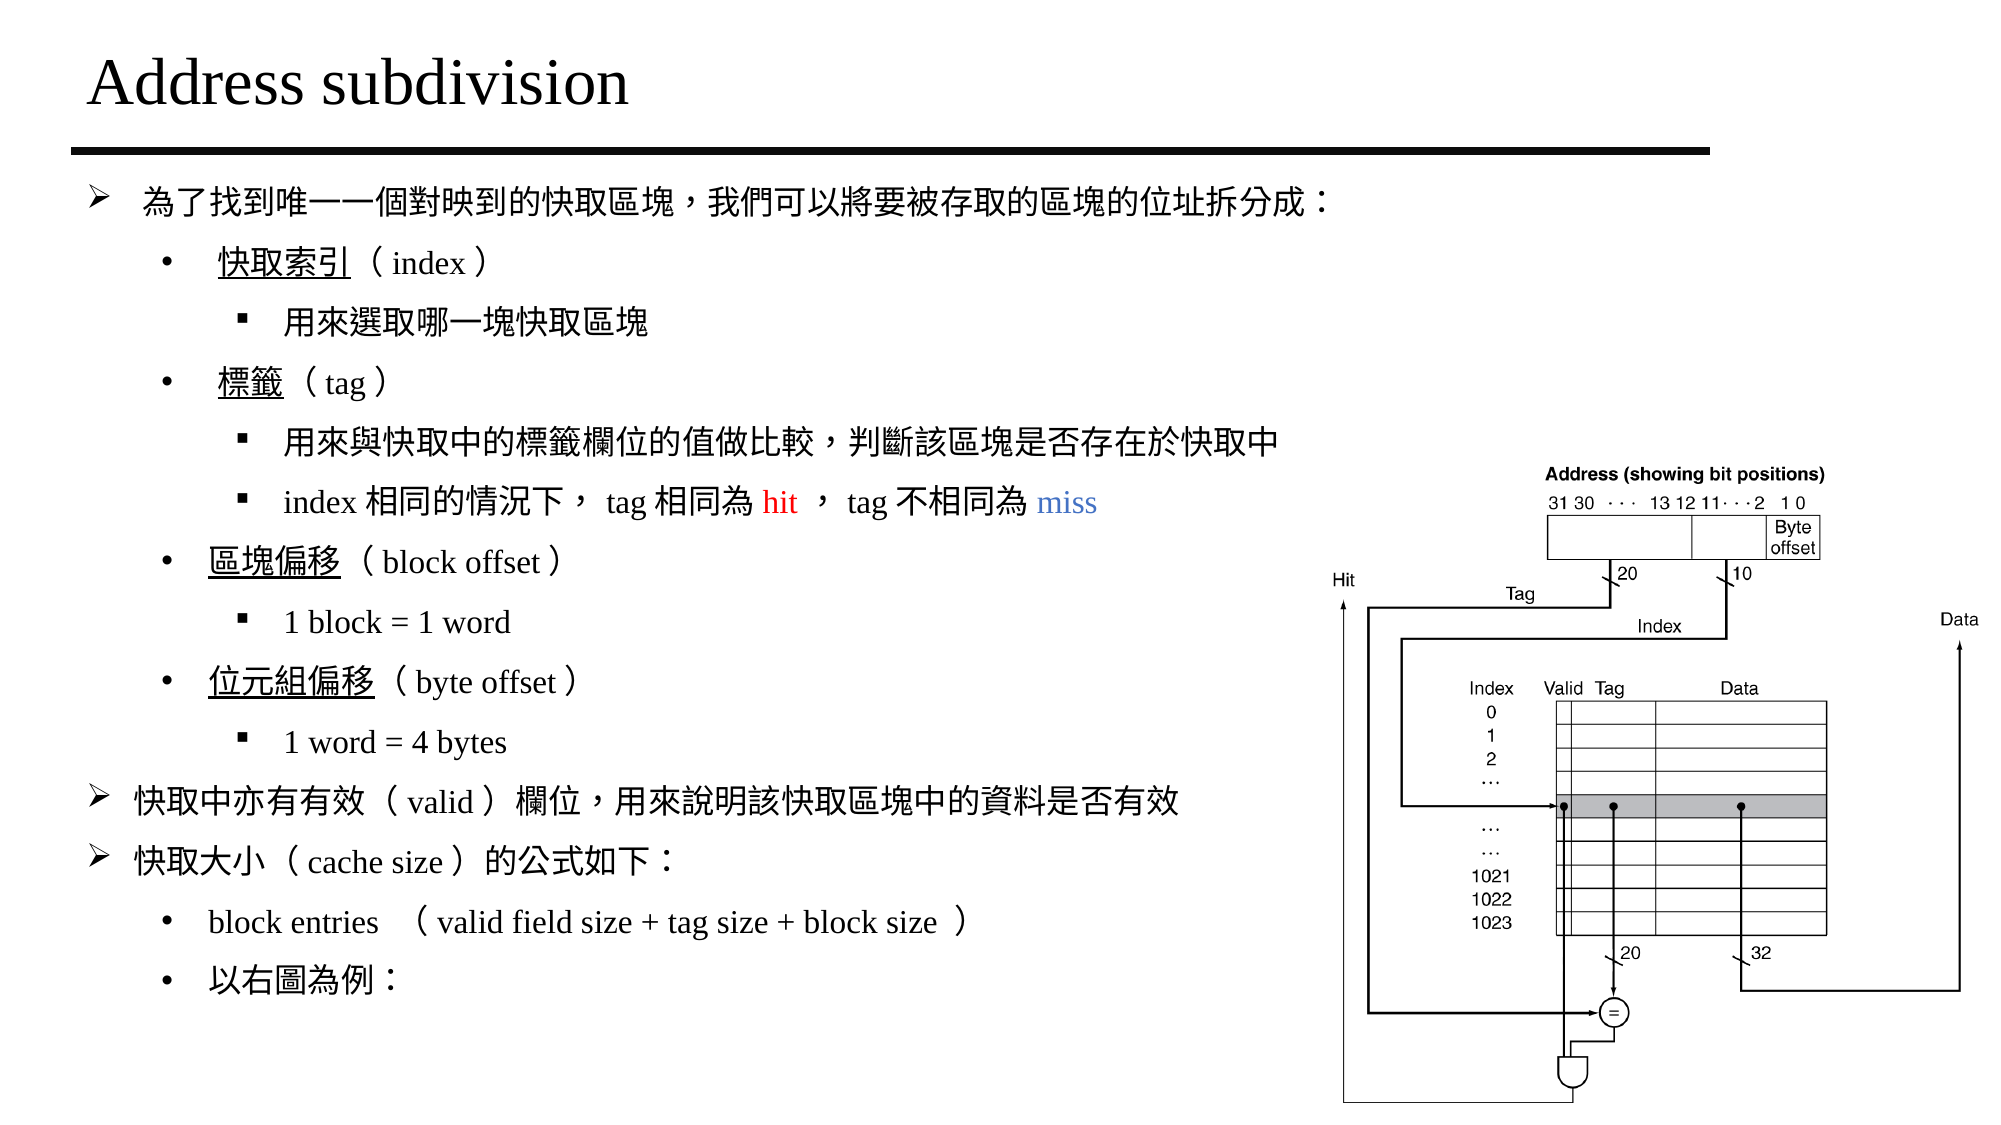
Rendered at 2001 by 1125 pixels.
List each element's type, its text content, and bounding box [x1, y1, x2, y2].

text_box Address subdivision [71, 18, 696, 147]
picture [1332, 464, 1979, 1103]
